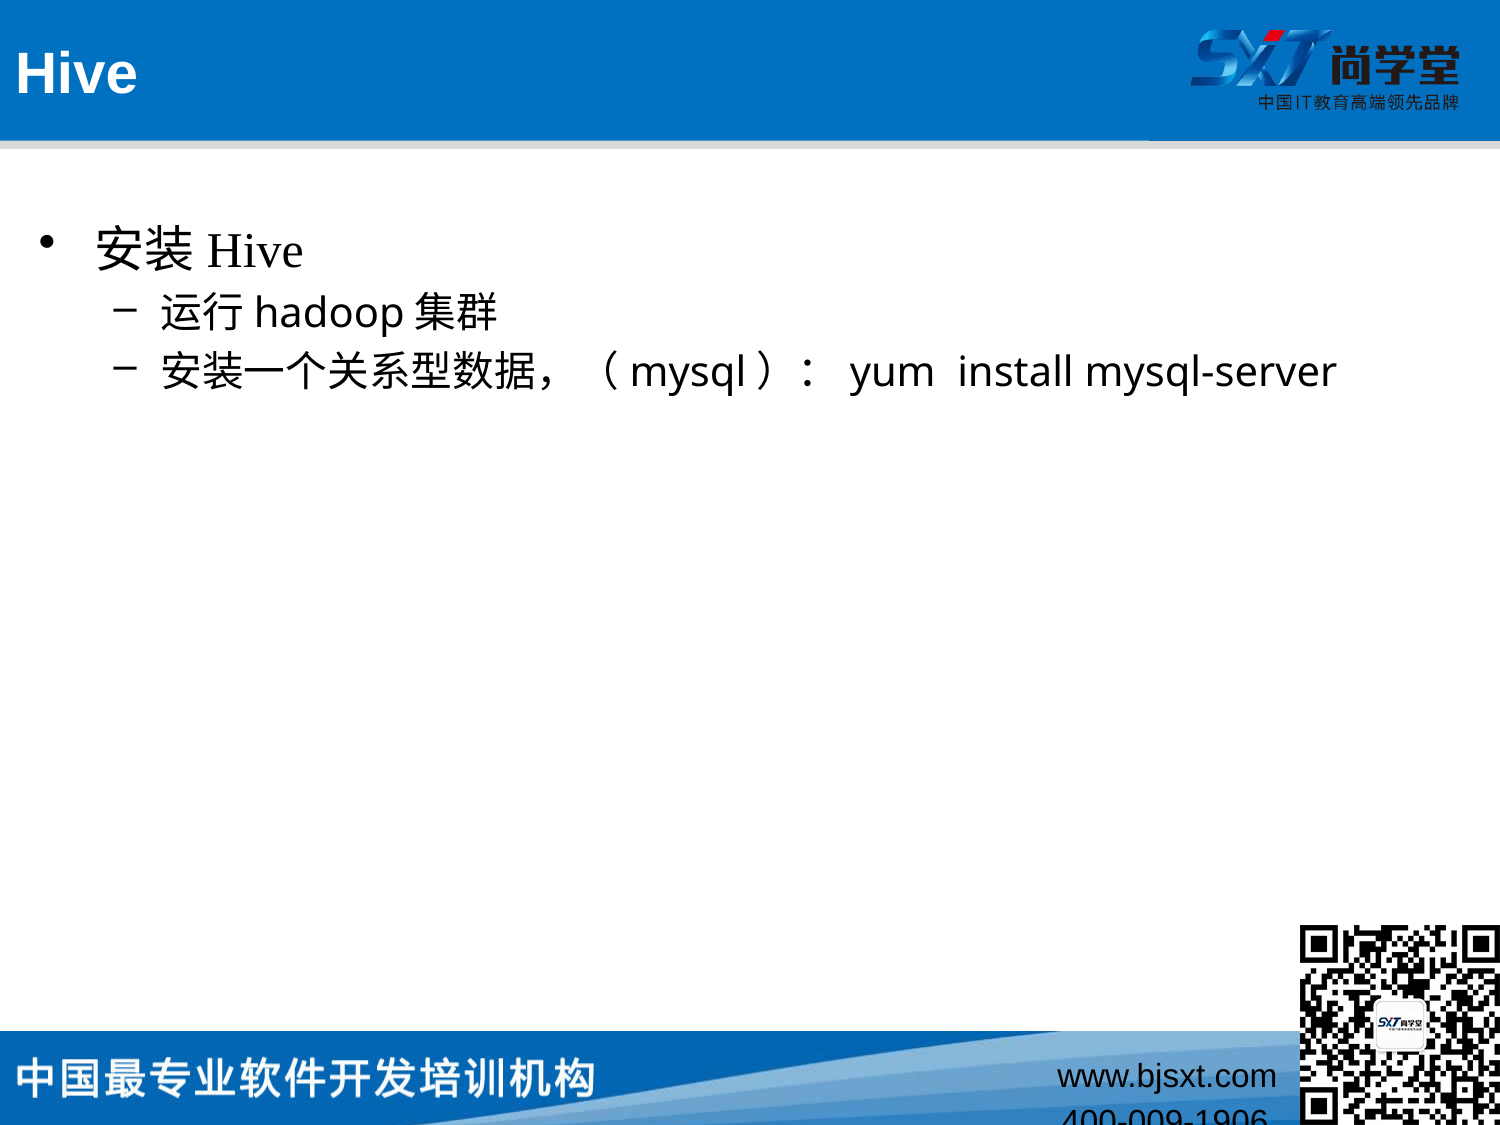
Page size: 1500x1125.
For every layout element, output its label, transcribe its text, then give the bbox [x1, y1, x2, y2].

picture [1102, 1112, 1112, 1125]
picture [1169, 1112, 1178, 1123]
list 安装Hive 运行hadoop集群 安装一个关系型数据，（mysql）：yum install mysql-server [23, 164, 1465, 997]
picture [1065, 1114, 1073, 1125]
picture [0, 925, 1500, 1125]
picture [1217, 1112, 1226, 1123]
picture [1083, 1112, 1093, 1125]
picture [1131, 1112, 1141, 1125]
picture [1161, 0, 1500, 141]
title Hive [0, 0, 1161, 141]
picture [1235, 1112, 1245, 1125]
picture [1150, 1112, 1160, 1125]
picture [1254, 1120, 1263, 1125]
